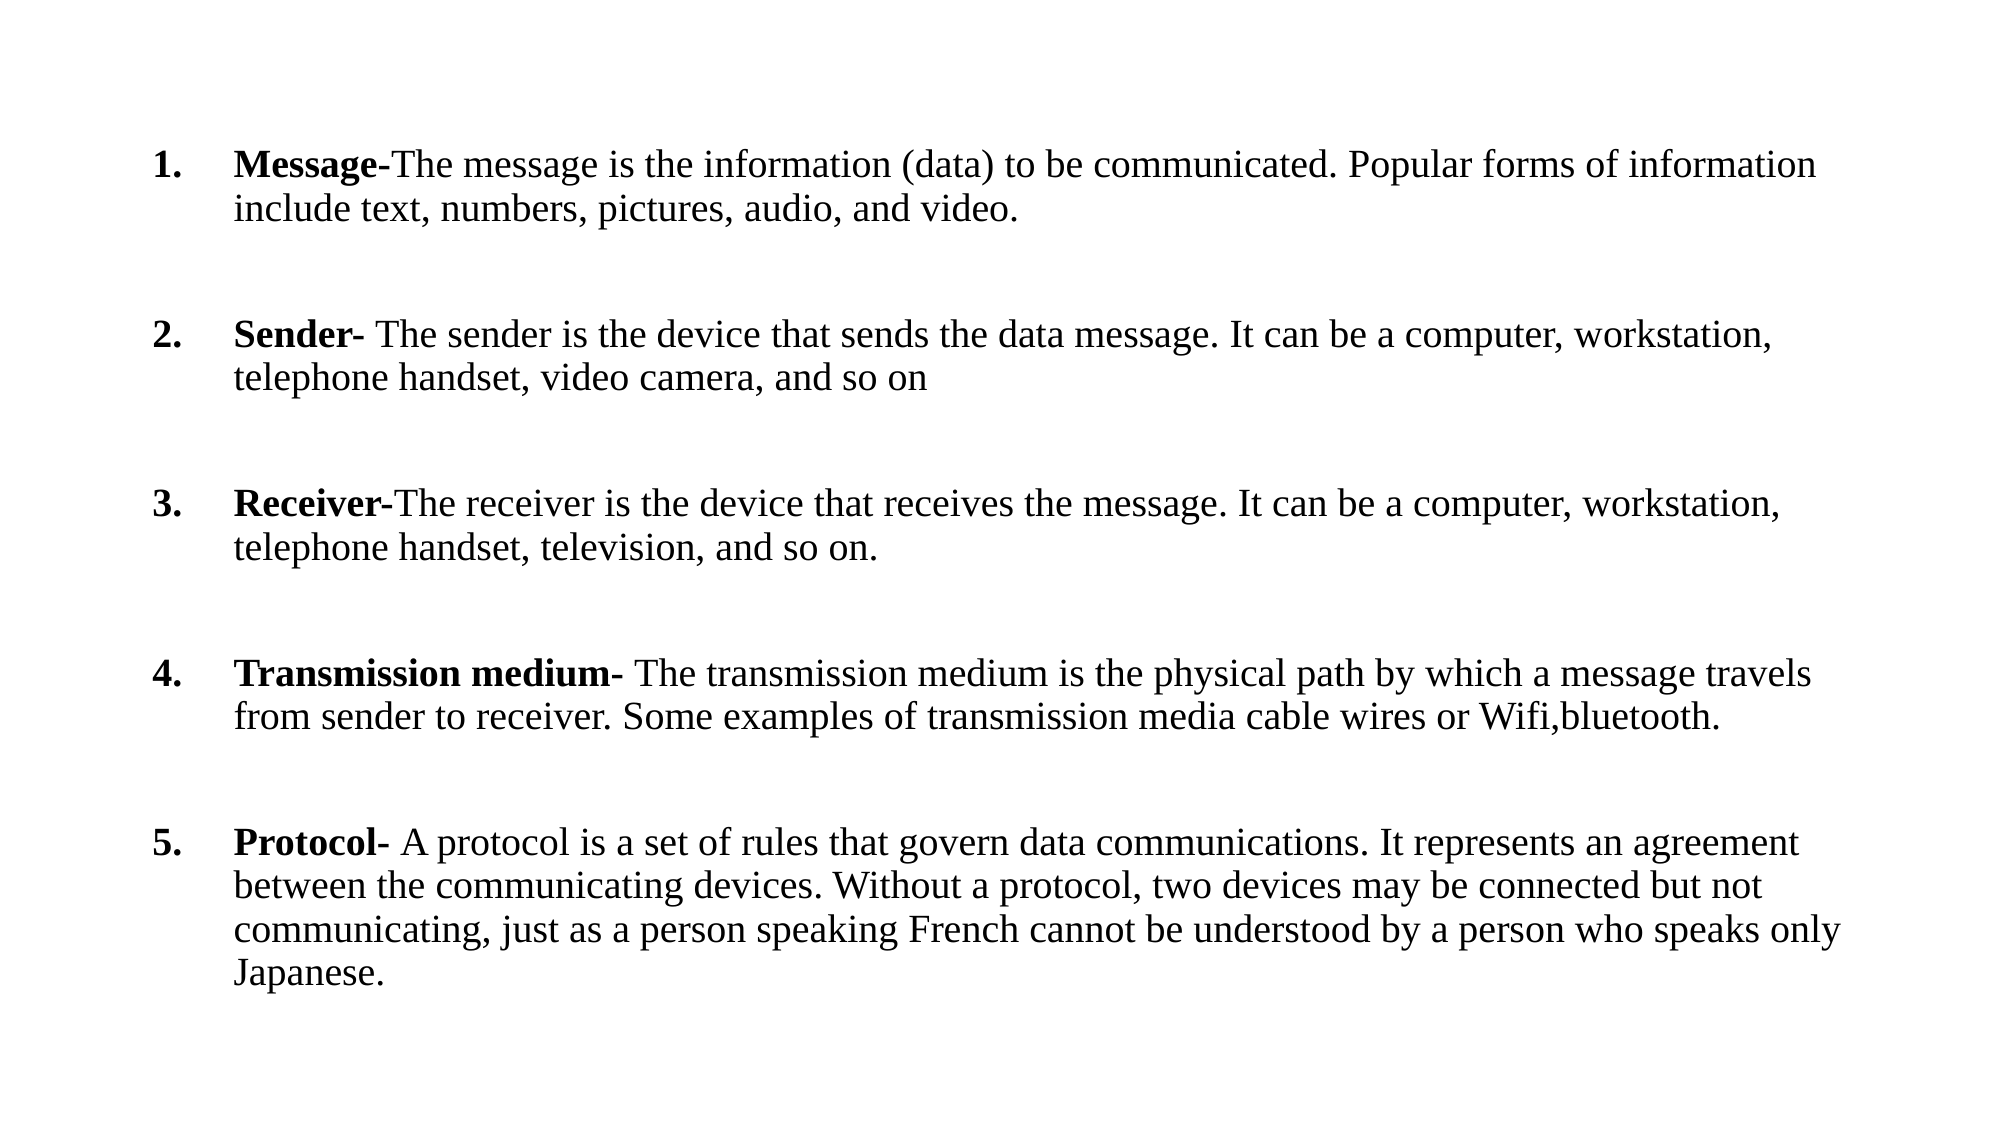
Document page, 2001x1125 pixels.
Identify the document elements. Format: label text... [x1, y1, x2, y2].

list Message-The message is the information (data) to be communicated. Popular forms of information include text, numbers, pictures, audio, and video. Sender- The sender is the device that sends the data message. It can be a computer, workstation, telephone handset, video camera, and so on Receiver-The receiver is the device that receives the message. It can be a computer, workstation, telephone handset, television, and so on. Transmission medium- The transmission medium is the physical path by which a message travels from sender to receiver. Some examples of transmission media cable wires or Wifi,bluetooth. Protocol- A protocol is a set of rules that govern data communications. It represents an agreement between the communicating devices. Without a protocol, two devices may be connected but not communicating, just as a person speaking French cannot be understood by a person who speaks only Japanese. [137, 68, 1863, 1014]
